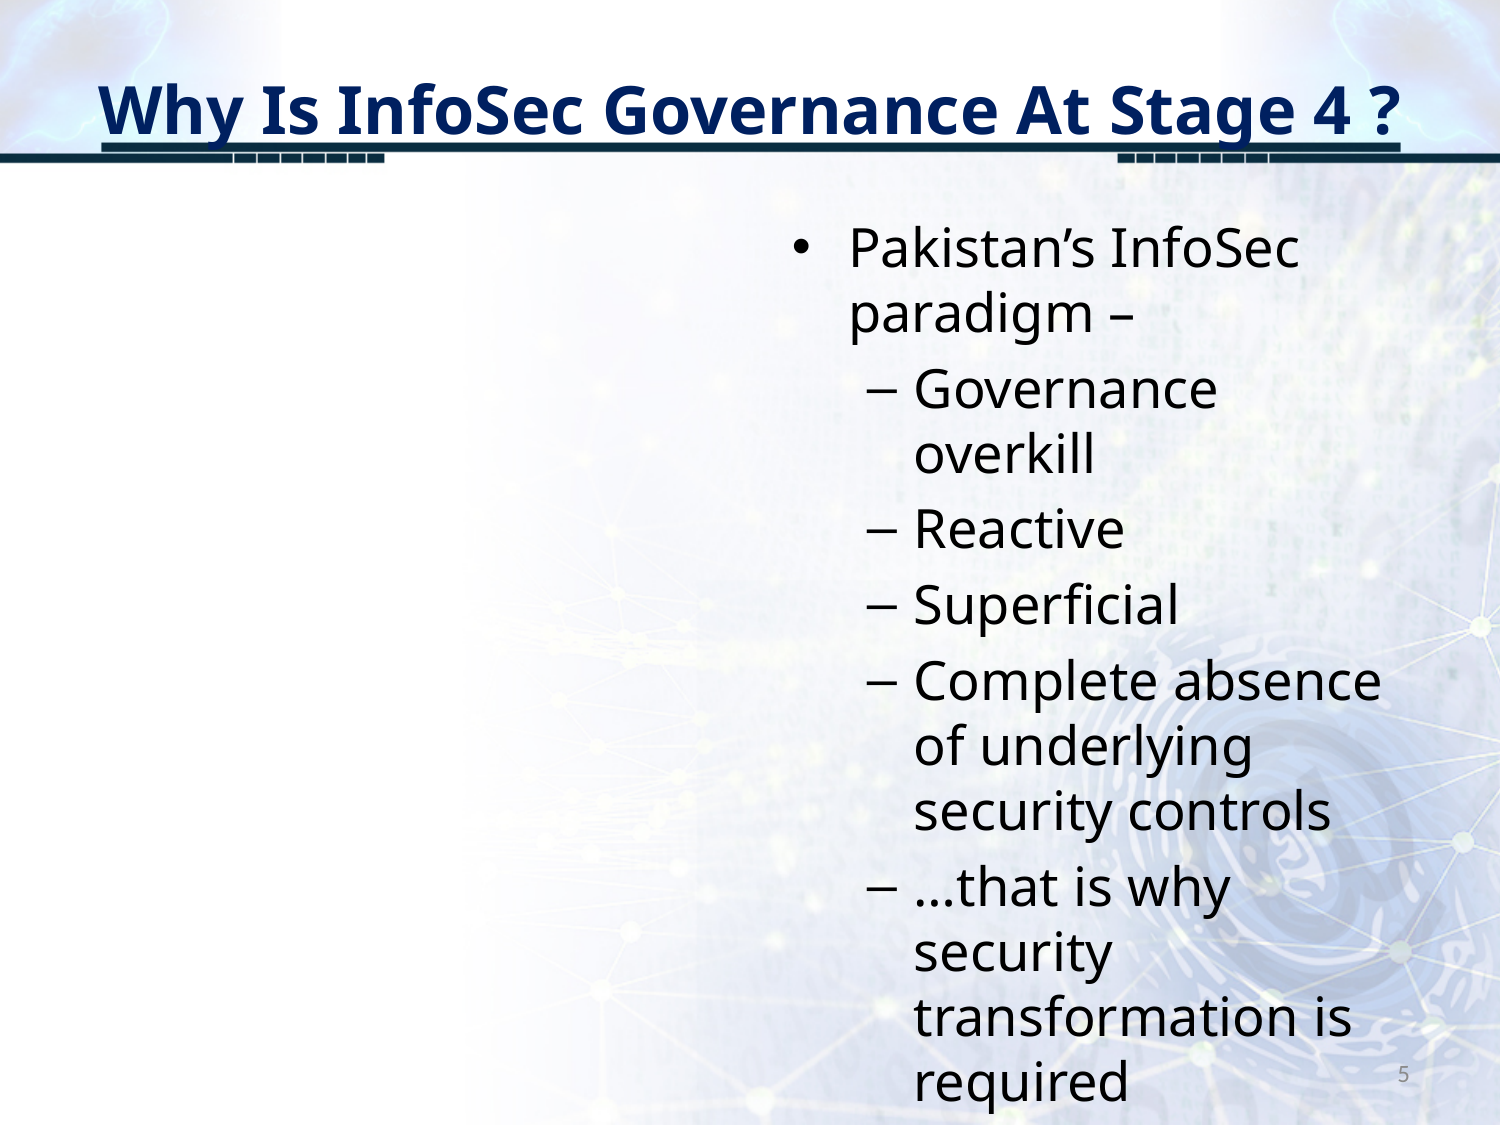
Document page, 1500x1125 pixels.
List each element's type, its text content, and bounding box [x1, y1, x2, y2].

list Pakistan’s InfoSec paradigm – Governance overkill Reactive Superficial Complete absence of underlying security controls …that is why security transformation is required [776, 205, 1432, 1023]
title Why Is InfoSec Governance At Stage 4 ? [75, 34, 1425, 182]
picture [0, 0, 1500, 1125]
slide_number 5 [1074, 1042, 1425, 1103]
